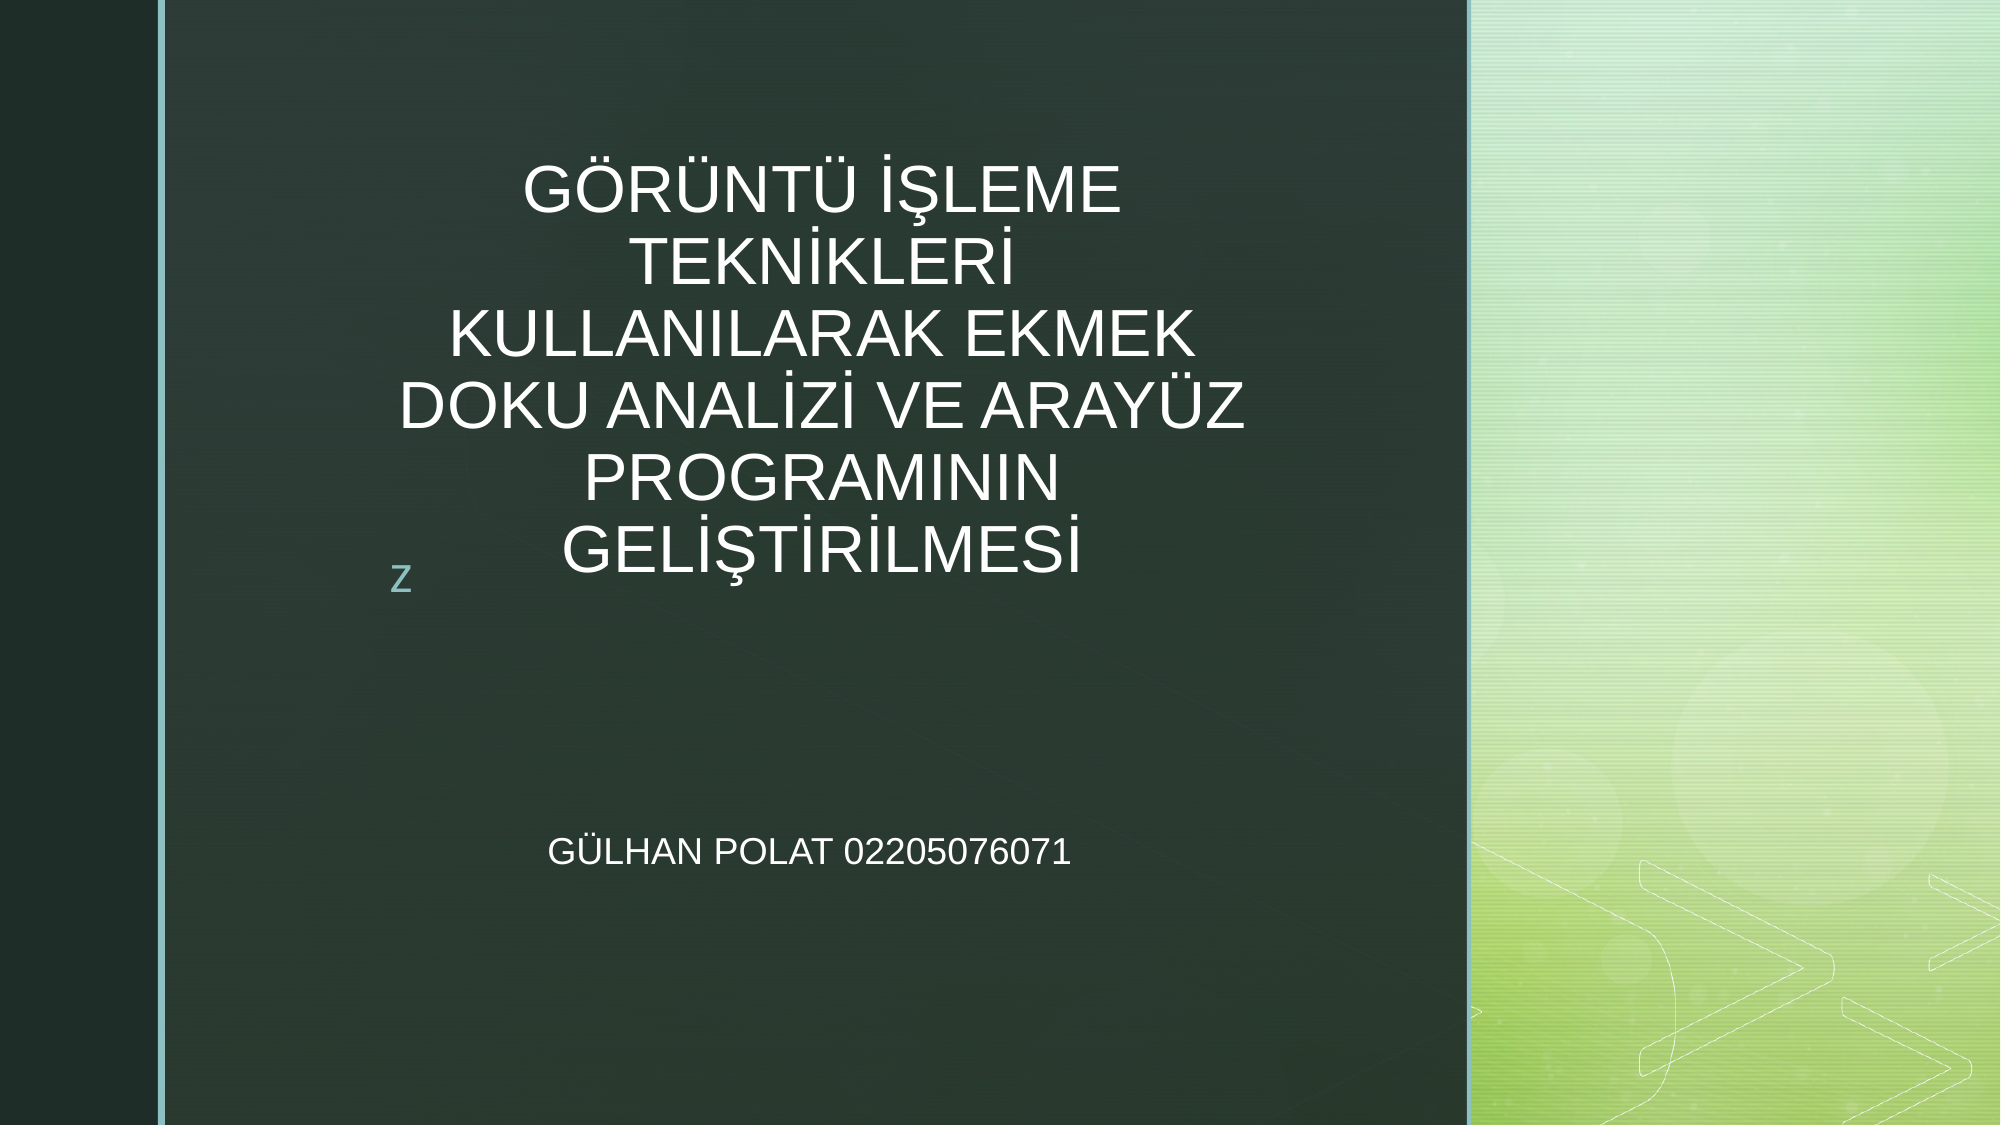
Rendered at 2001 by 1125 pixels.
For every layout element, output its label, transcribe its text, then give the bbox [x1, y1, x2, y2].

subtitle GÜLHAN POLAT 02205076071 [532, 803, 1251, 880]
picture [1472, 0, 2001, 1125]
title GÖRÜNTÜ İŞLEME TEKNİKLERİ KULLANILARAK EKMEK DOKU ANALİZİ VE ARAYÜZ PROGRAMININ GELİŞTİRİLMESİ [370, 146, 1276, 599]
